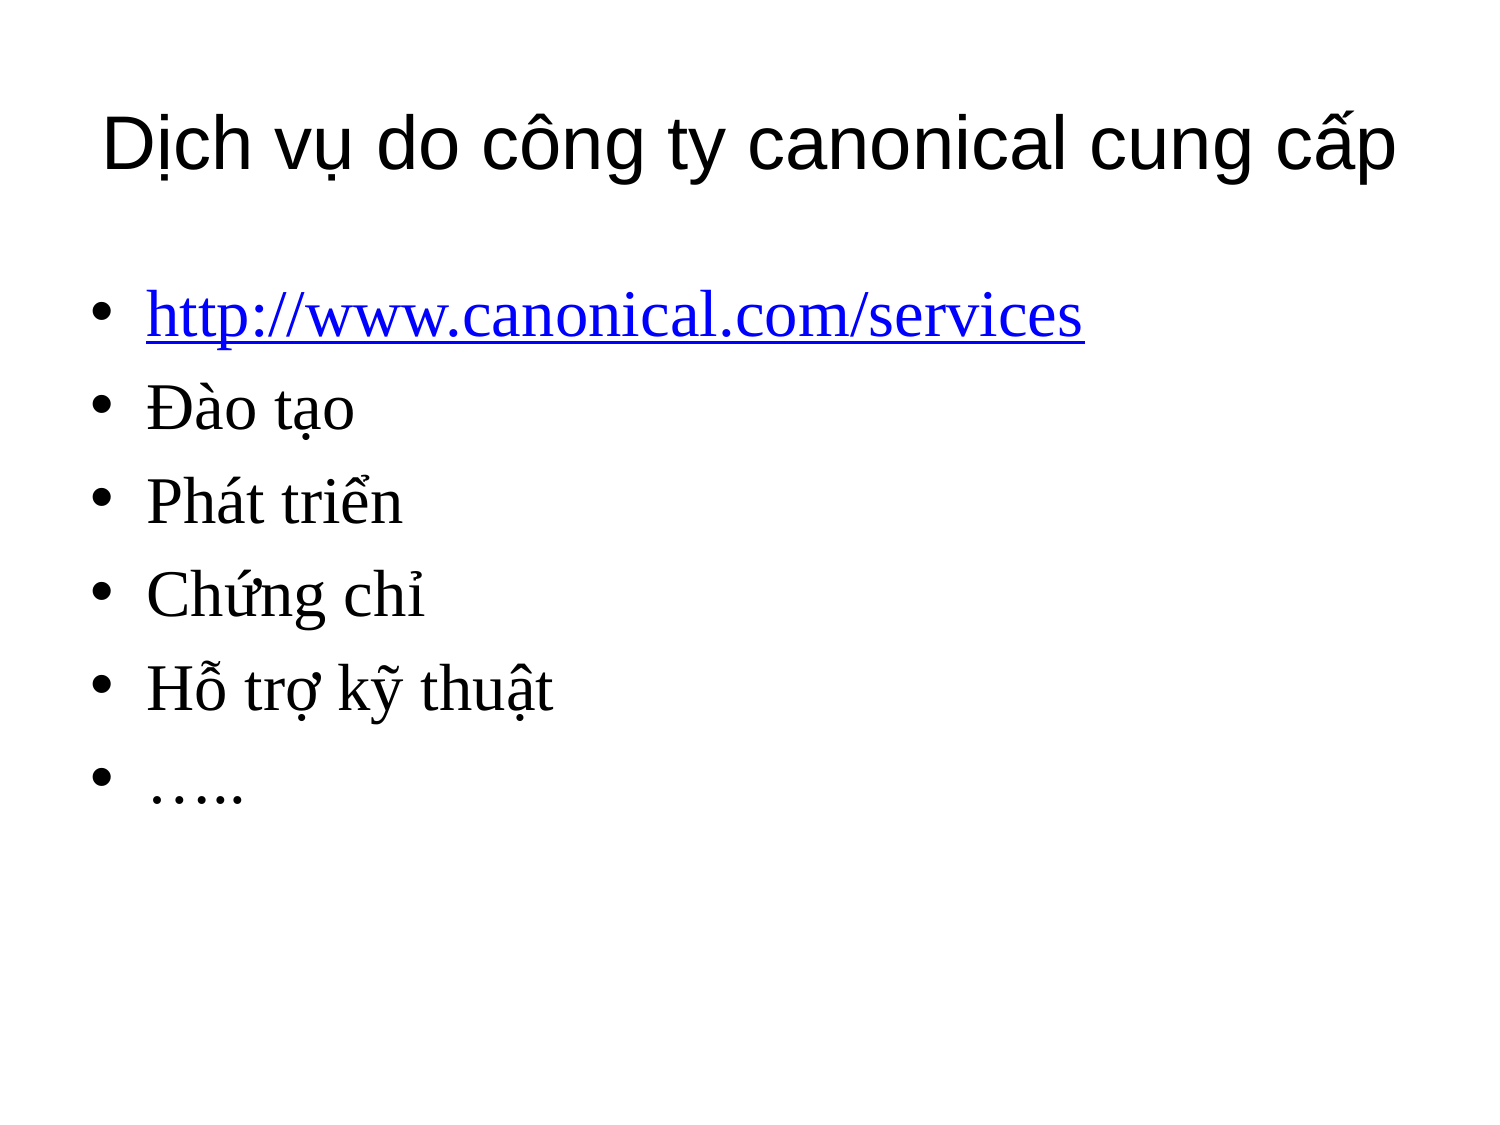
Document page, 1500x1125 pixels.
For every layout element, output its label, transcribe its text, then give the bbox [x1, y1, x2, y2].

list http://www.canonical.com/services Đào tạo Phát triển Chứng chỉ Hỗ trợ kỹ thuật ….. [75, 262, 1425, 1005]
title Dịch vụ do công ty canonical cung cấp [75, 45, 1425, 233]
